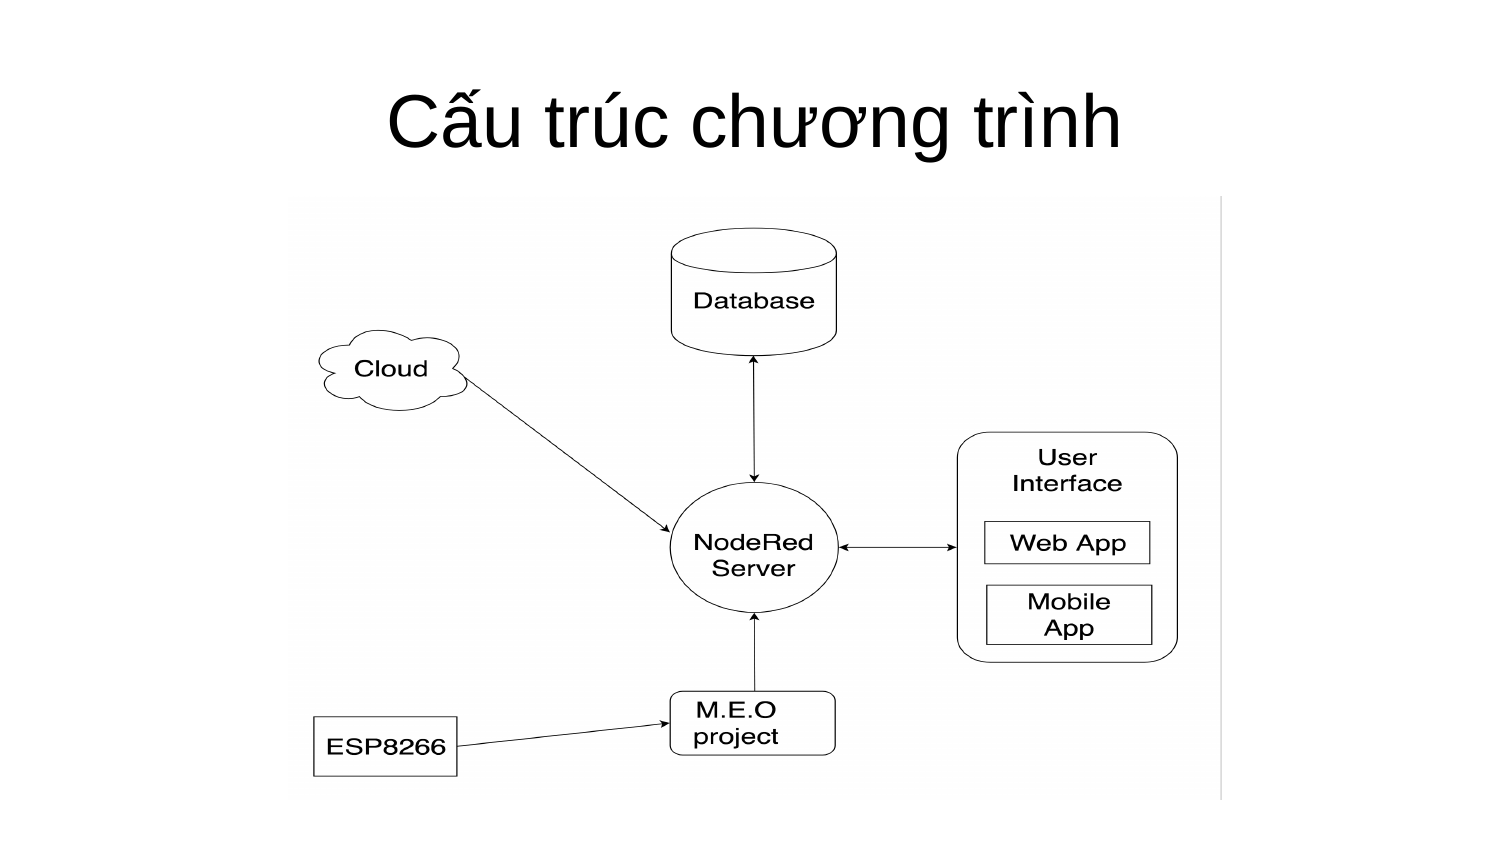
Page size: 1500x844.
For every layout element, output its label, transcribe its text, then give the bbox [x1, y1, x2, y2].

title Cấu trúc chương trình [56, 49, 1454, 178]
picture [288, 196, 1222, 800]
